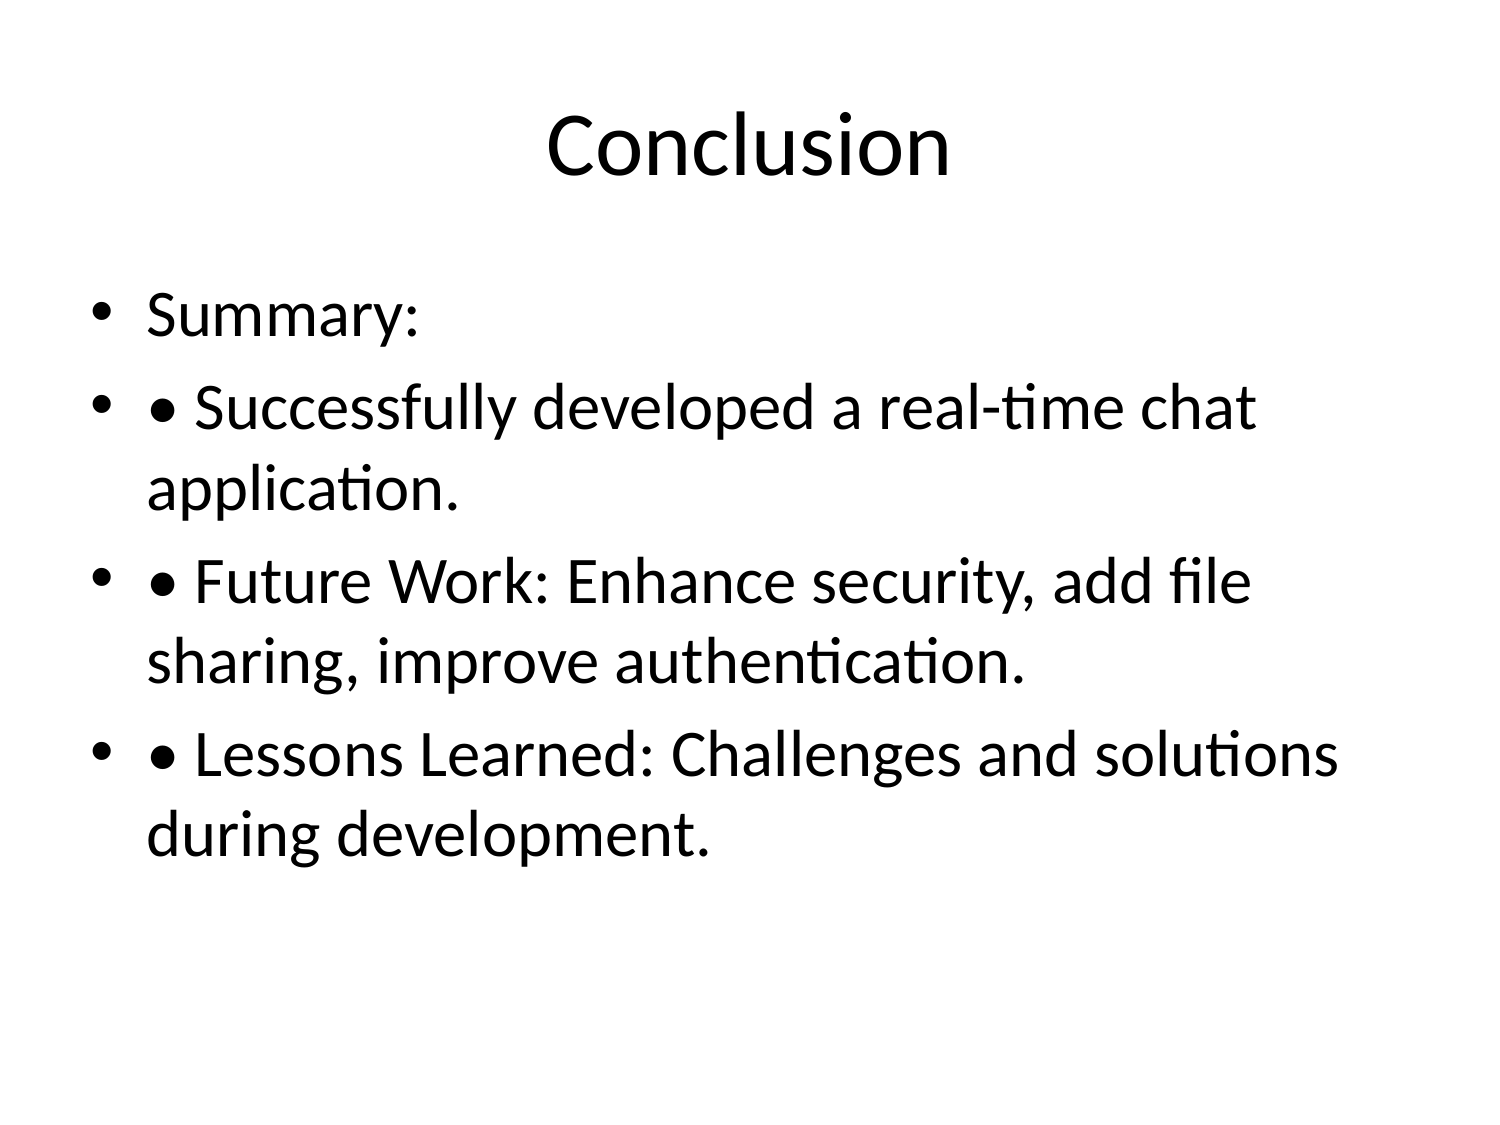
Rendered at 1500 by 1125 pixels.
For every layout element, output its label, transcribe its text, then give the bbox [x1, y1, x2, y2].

list Summary: • Successfully developed a real-time chat application. • Future Work: Enhance security, add file sharing, improve authentication. • Lessons Learned: Challenges and solutions during development. [75, 262, 1425, 1005]
title Conclusion [75, 45, 1425, 233]
